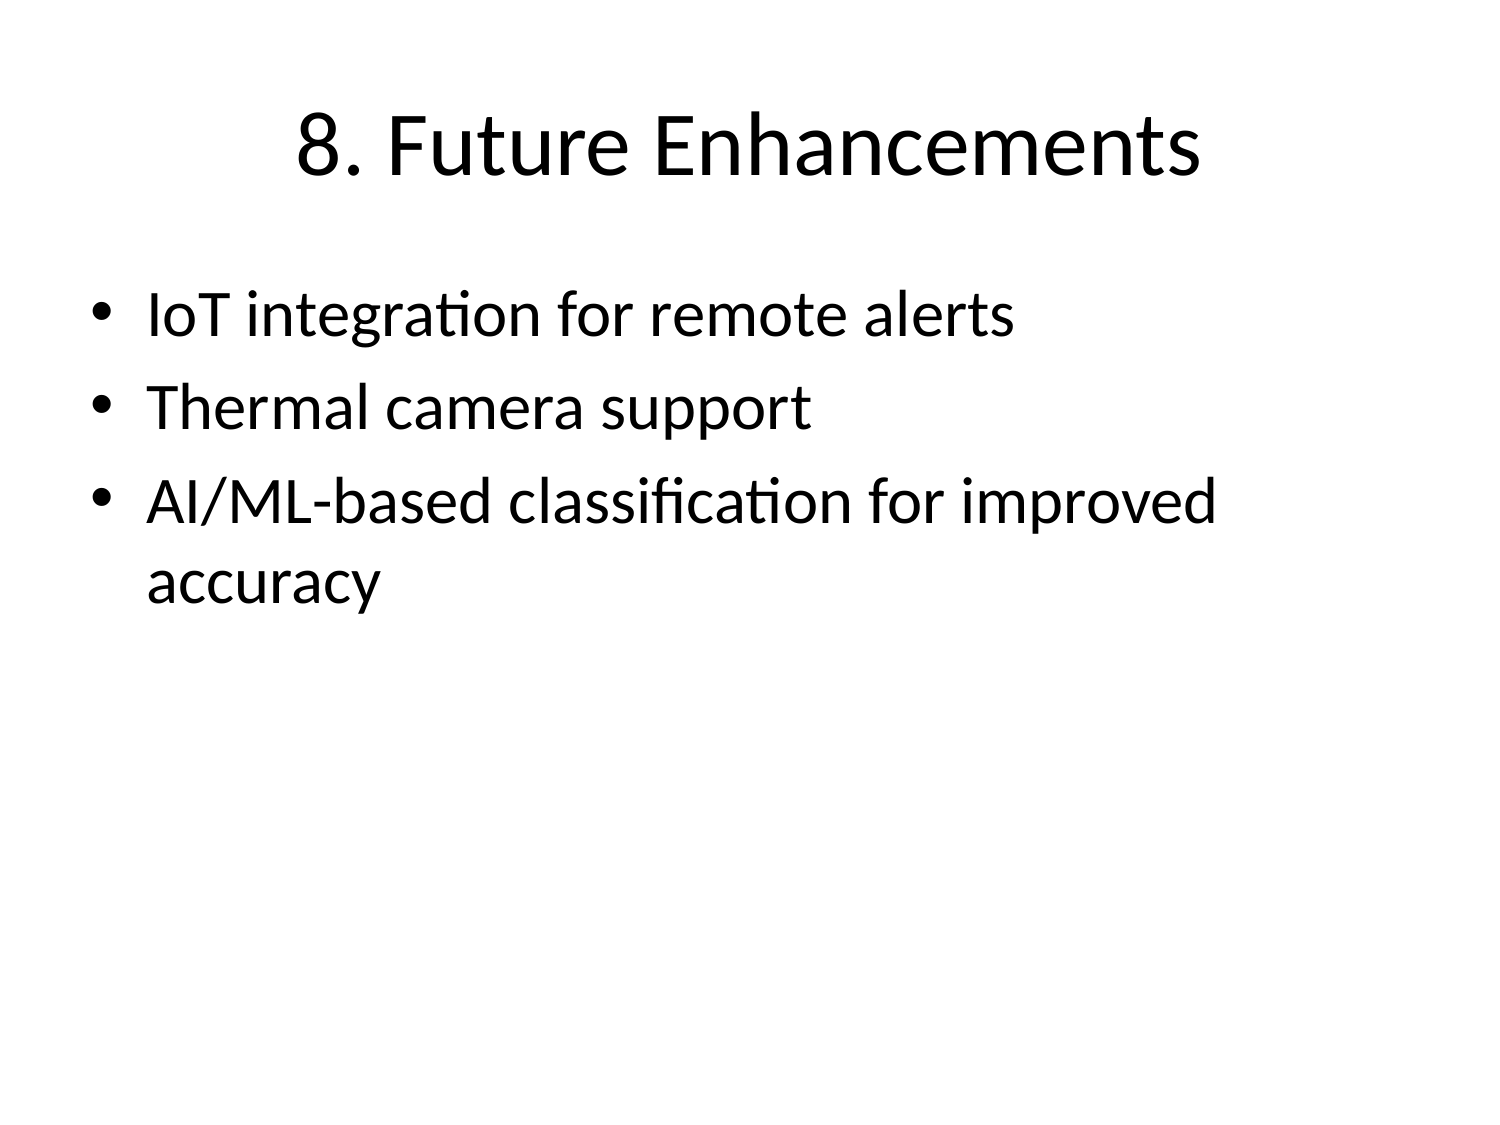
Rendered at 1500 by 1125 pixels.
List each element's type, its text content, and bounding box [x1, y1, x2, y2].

title 8. Future Enhancements [75, 45, 1425, 233]
list IoT integration for remote alerts Thermal camera support AI/ML-based classification for improved accuracy [75, 262, 1425, 1005]
